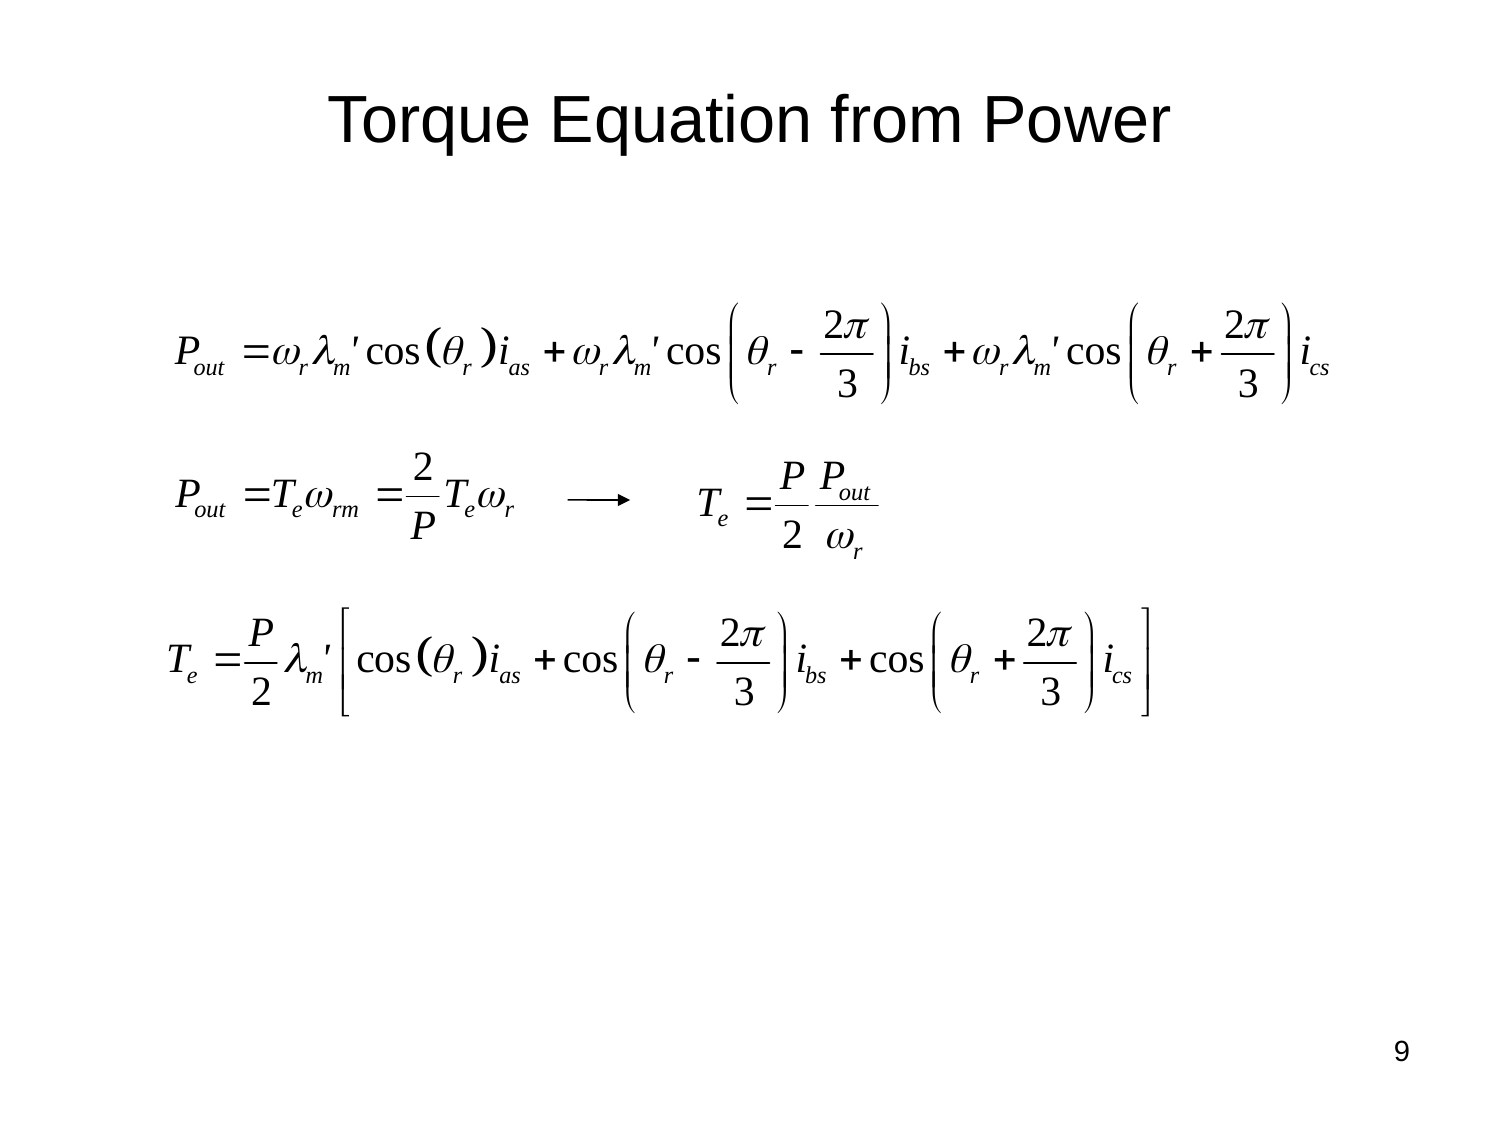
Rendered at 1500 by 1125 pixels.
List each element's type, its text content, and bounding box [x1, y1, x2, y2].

text_box [567, 493, 631, 507]
slide_number 9 [1074, 1024, 1426, 1103]
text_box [692, 449, 888, 569]
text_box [167, 294, 1341, 414]
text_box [162, 599, 1165, 726]
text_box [167, 440, 523, 549]
title Torque Equation from Power [74, 44, 1426, 188]
